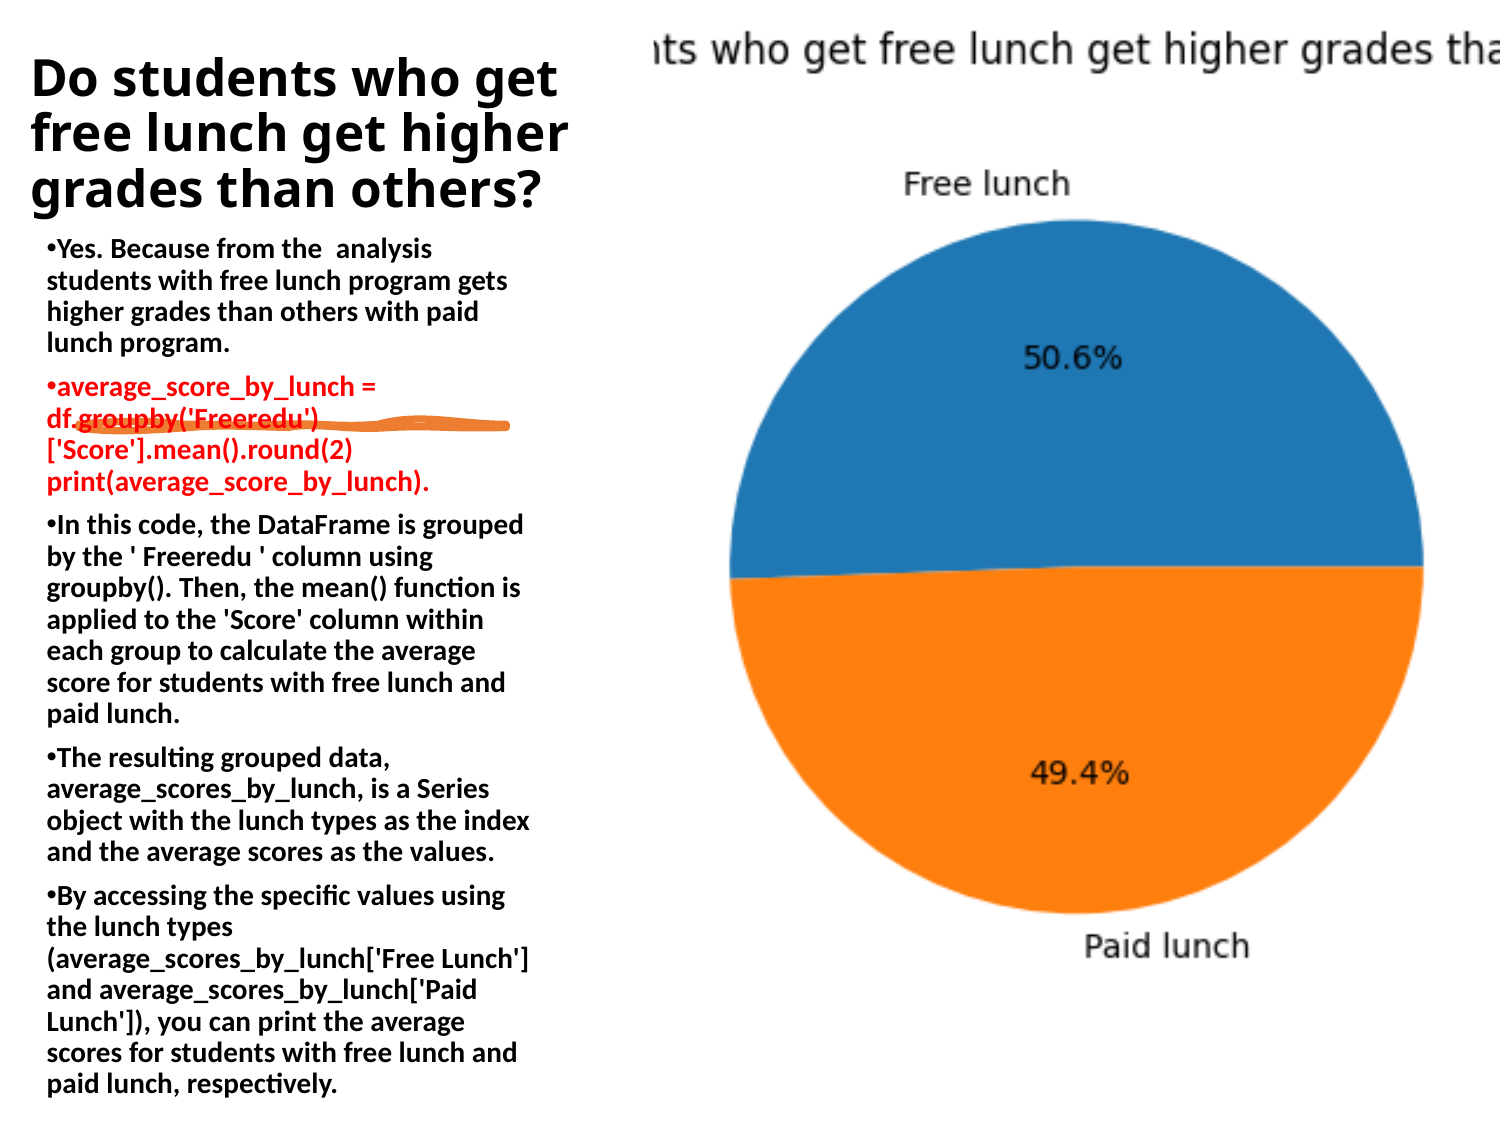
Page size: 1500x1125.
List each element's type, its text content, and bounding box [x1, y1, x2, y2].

text_box [0, 0, 653, 1125]
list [653, 0, 1500, 1125]
title Do students who get free lunch get higher grades than others? [15, 15, 610, 226]
text_box Yes. Because from the analysis students with free lunch program gets higher grades than others with paid lunch program. average_score_by_lunch = df.groupby('Freeredu')['Score'].mean().round(2) print(average_score_by_lunch). In this code, the DataFrame is grouped by the ' Freeredu ' column using groupby(). Then, the mean() function is applied to the 'Score' column within each group to calculate the average score for students with free lunch and paid lunch. The resulting grouped data, average_scores_by_lunch, is a Series object with the lunch types as the index and the average scores as the values. By accessing the specific values using the lunch types (average_scores_by_lunch['Free Lunch'] and average_scores_by_lunch['Paid Lunch']), you can print the average scores for students with free lunch and paid lunch, respectively. [31, 225, 554, 1092]
